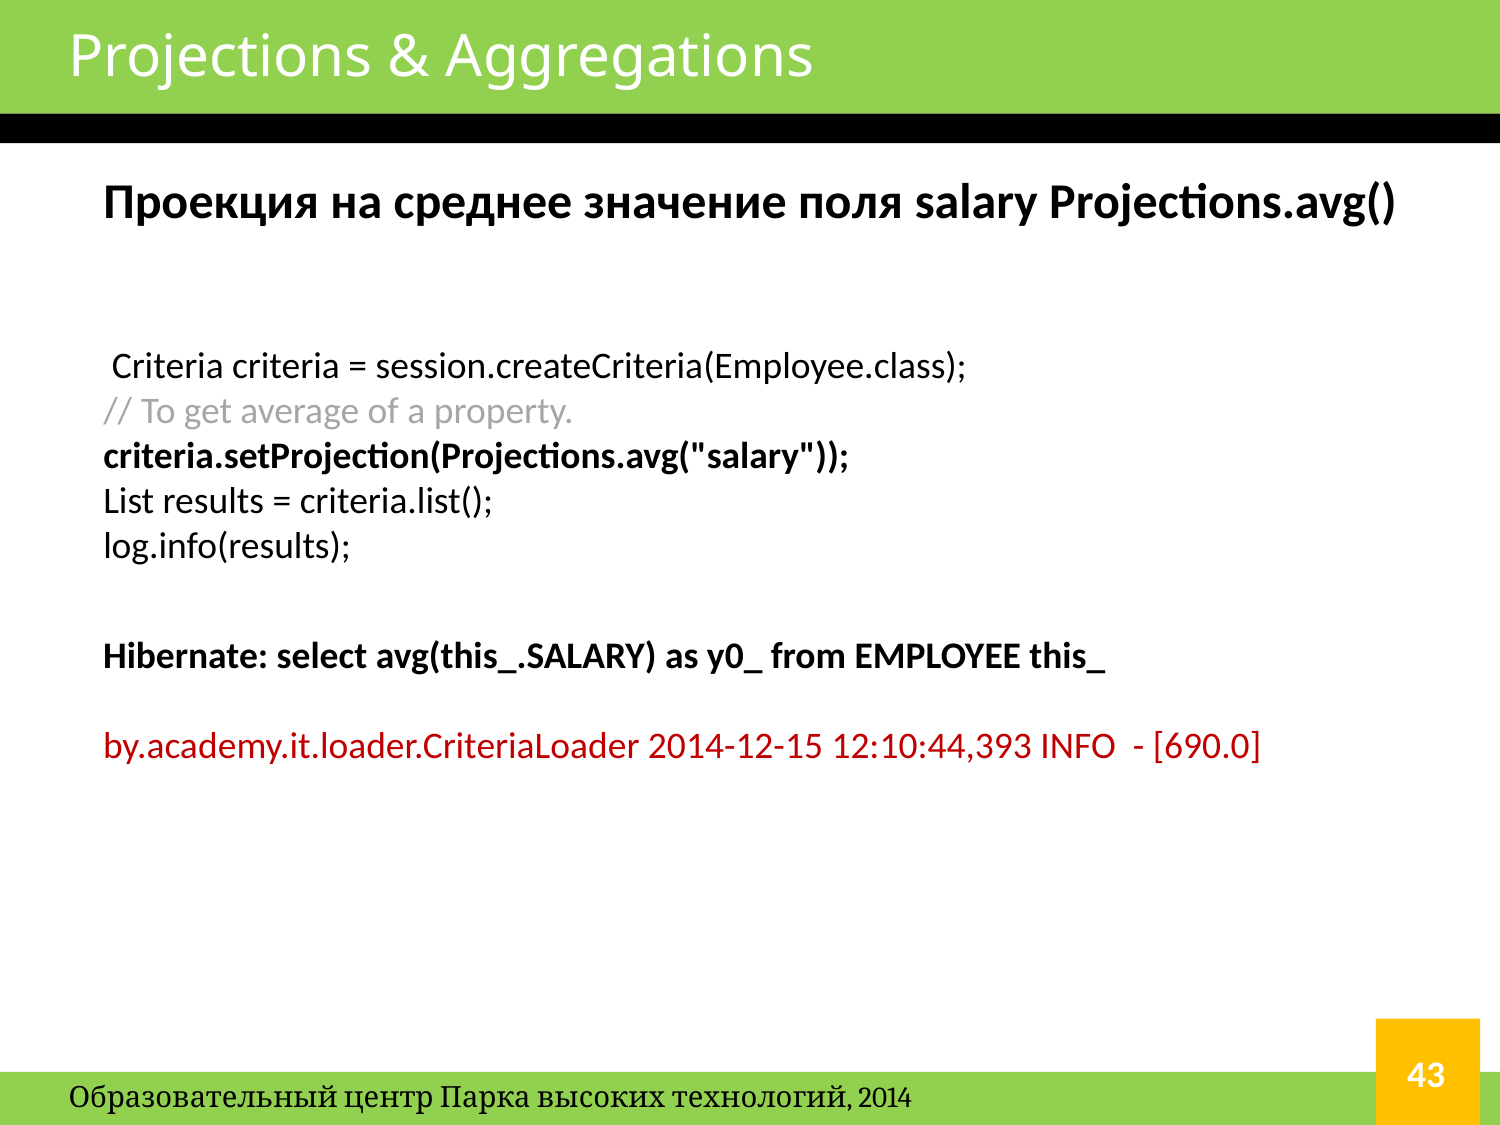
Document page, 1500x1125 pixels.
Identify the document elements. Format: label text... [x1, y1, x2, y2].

slide_number 43 [1373, 1042, 1480, 1103]
text_box Hibernate: select avg(this_.SALARY) as y0_ from EMPLOYEE this_ by.academy.it.loader.CriteriaLoader 2014-12-15 12:10:44,393 INFO - [690.0] [88, 623, 1282, 774]
title Projections & Aggregations [53, 7, 1404, 100]
text_box Criteria criteria = session.createCriteria(Employee.class); // To get average of a property. criteria.setProjection(Projections.avg("salary")); List results = criteria.list(); log.info(results); [88, 333, 1424, 619]
text_box Проекция на среднее значение поля salary Projections.avg() [88, 160, 1471, 236]
